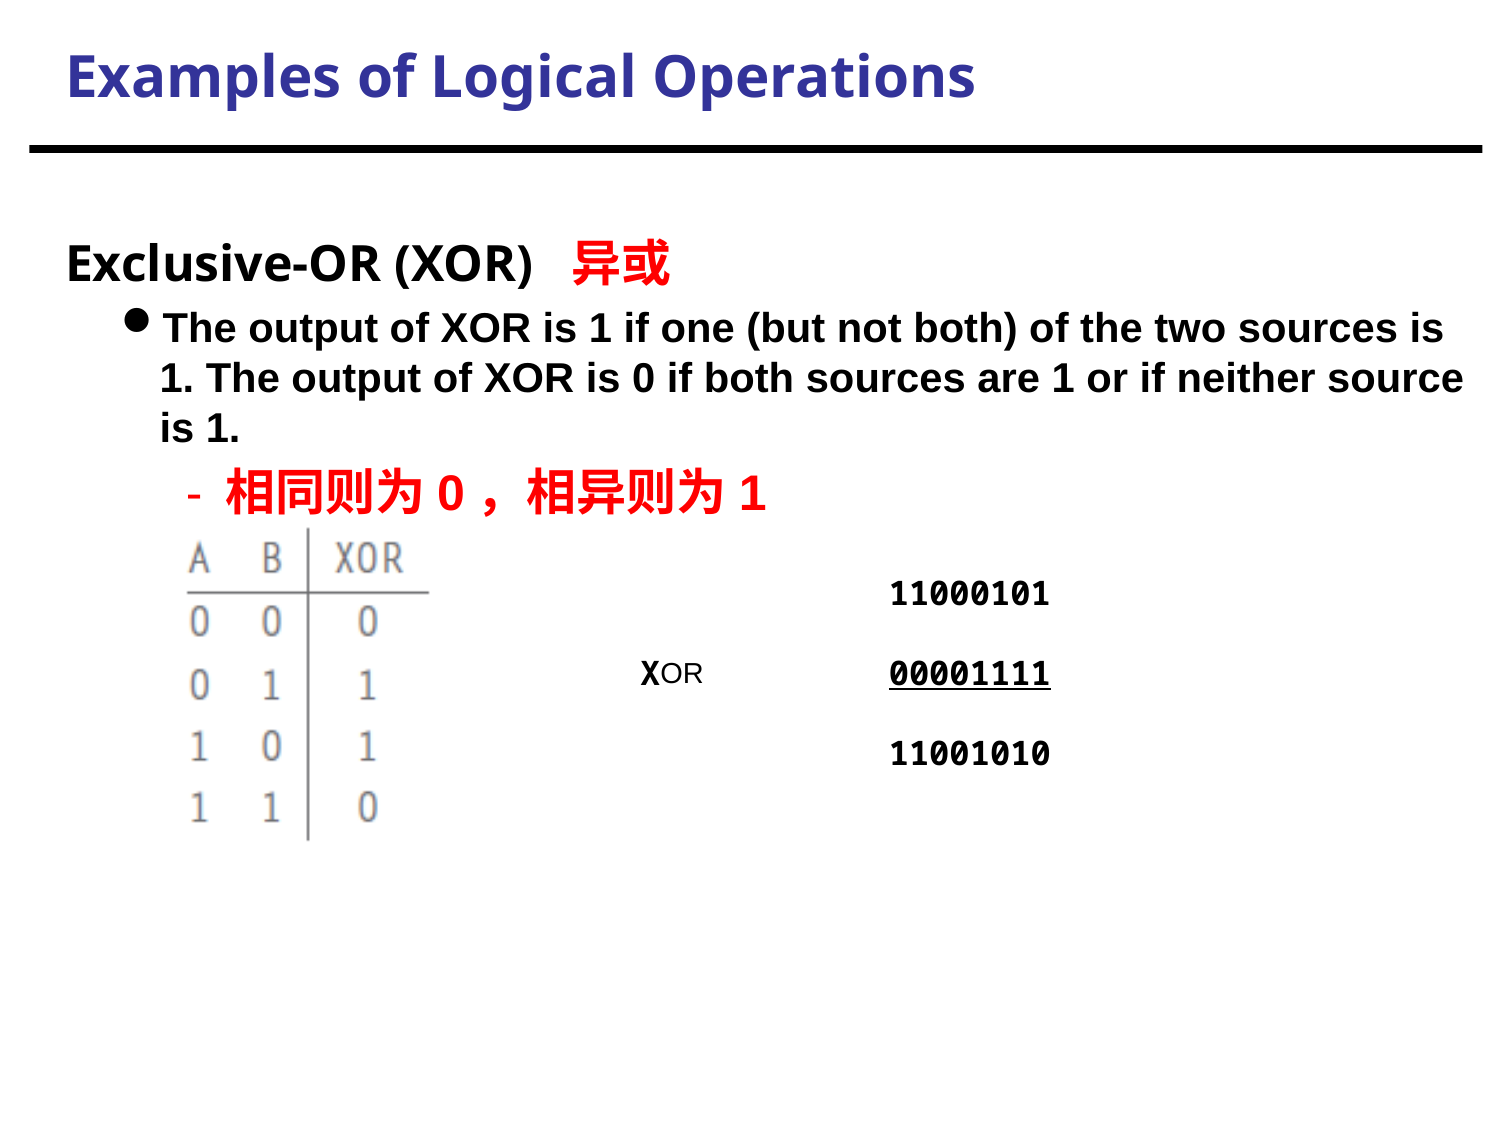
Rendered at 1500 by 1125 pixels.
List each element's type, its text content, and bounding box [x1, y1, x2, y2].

title Examples of Logical Operations [50, 11, 1500, 138]
picture [162, 524, 433, 847]
list Exclusive-OR (XOR) 异或 The output of XOR is 1 if one (but not both) of the two sources is 1. The output of XOR is 0 if both sources are 1 or if neither source is 1. 相同则为0，相异则为1 [50, 160, 1500, 1061]
text_box 11000101 XOR 00001111 11001010 [596, 525, 1159, 780]
